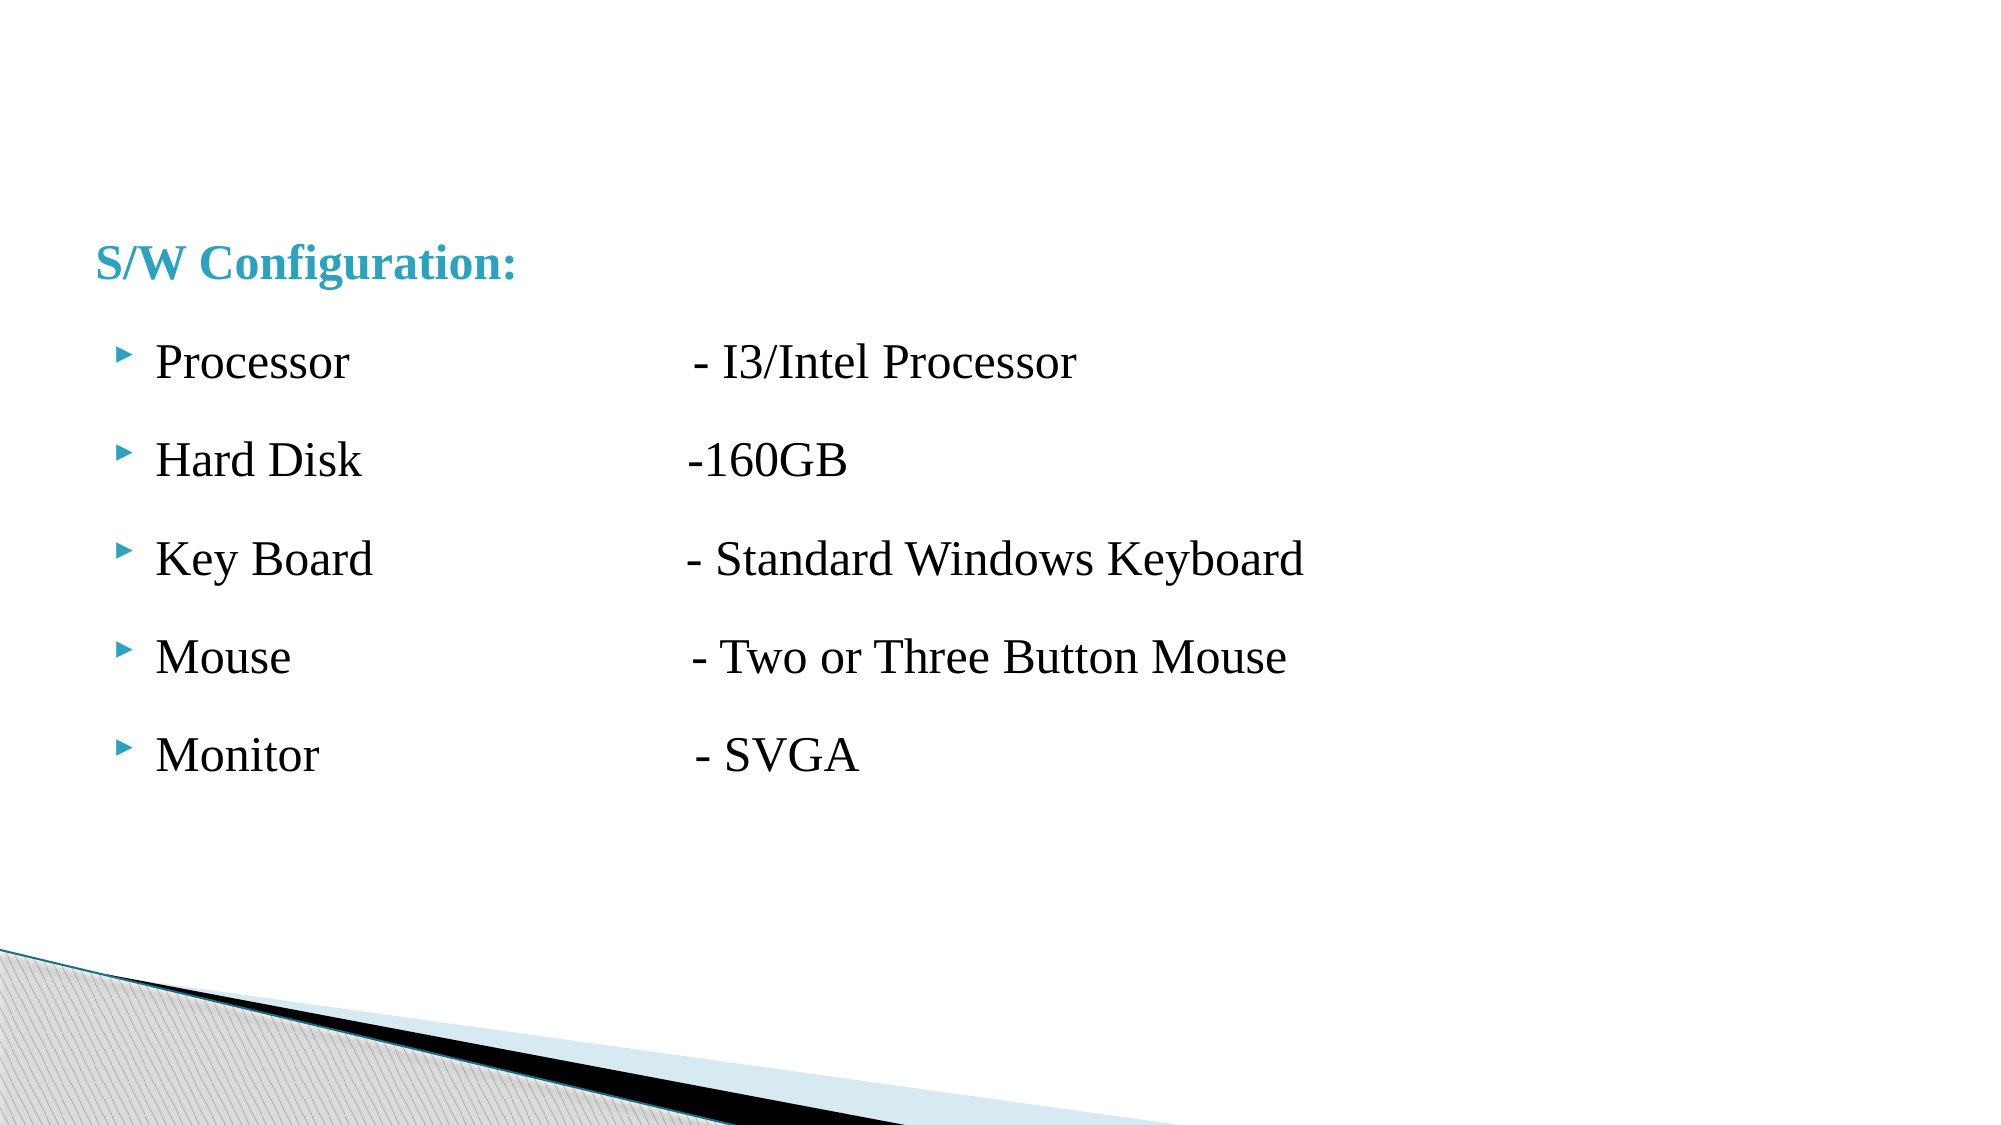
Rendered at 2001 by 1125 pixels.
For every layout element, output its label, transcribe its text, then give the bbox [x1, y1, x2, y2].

list S/W Configuration: Processor - I3/Intel Processor Hard Disk -160GB Key Board - Standard Windows Keyboard Mouse - Two or Three Button Mouse Monitor - SVGA [80, 192, 1861, 1046]
